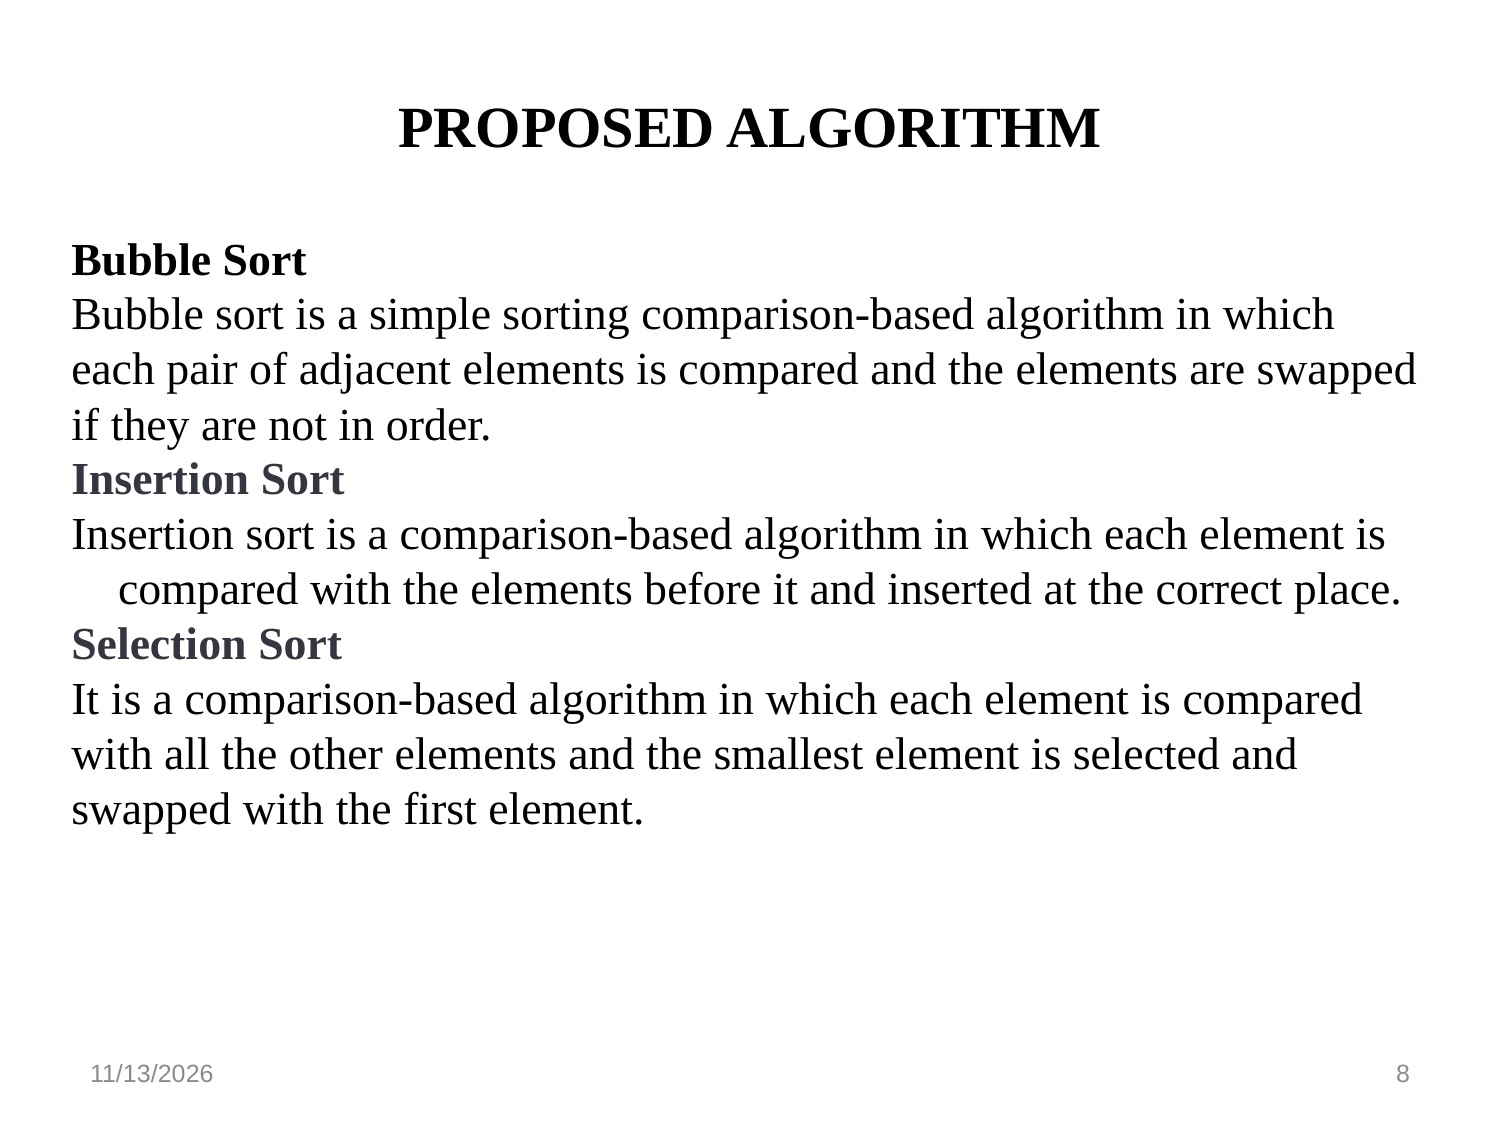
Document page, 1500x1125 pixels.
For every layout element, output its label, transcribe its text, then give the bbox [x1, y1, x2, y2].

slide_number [75, 1042, 425, 1103]
text_box Bubble Sort Bubble sort is a simple sorting comparison-based algorithm in which each pair of adjacent elements is compared and the elements are swapped if they are not in order. Insertion Sort Insertion sort is a comparison-based algorithm in which each element is compared with the elements before it and inserted at the correct place. Selection Sort It is a comparison-based algorithm in which each element is compared with all the other elements and the smallest element is selected and swapped with the first element. [56, 221, 1444, 1117]
text_box PROPOSED ALGORITHM [383, 81, 1117, 166]
slide_number 8 [1074, 1042, 1425, 1103]
